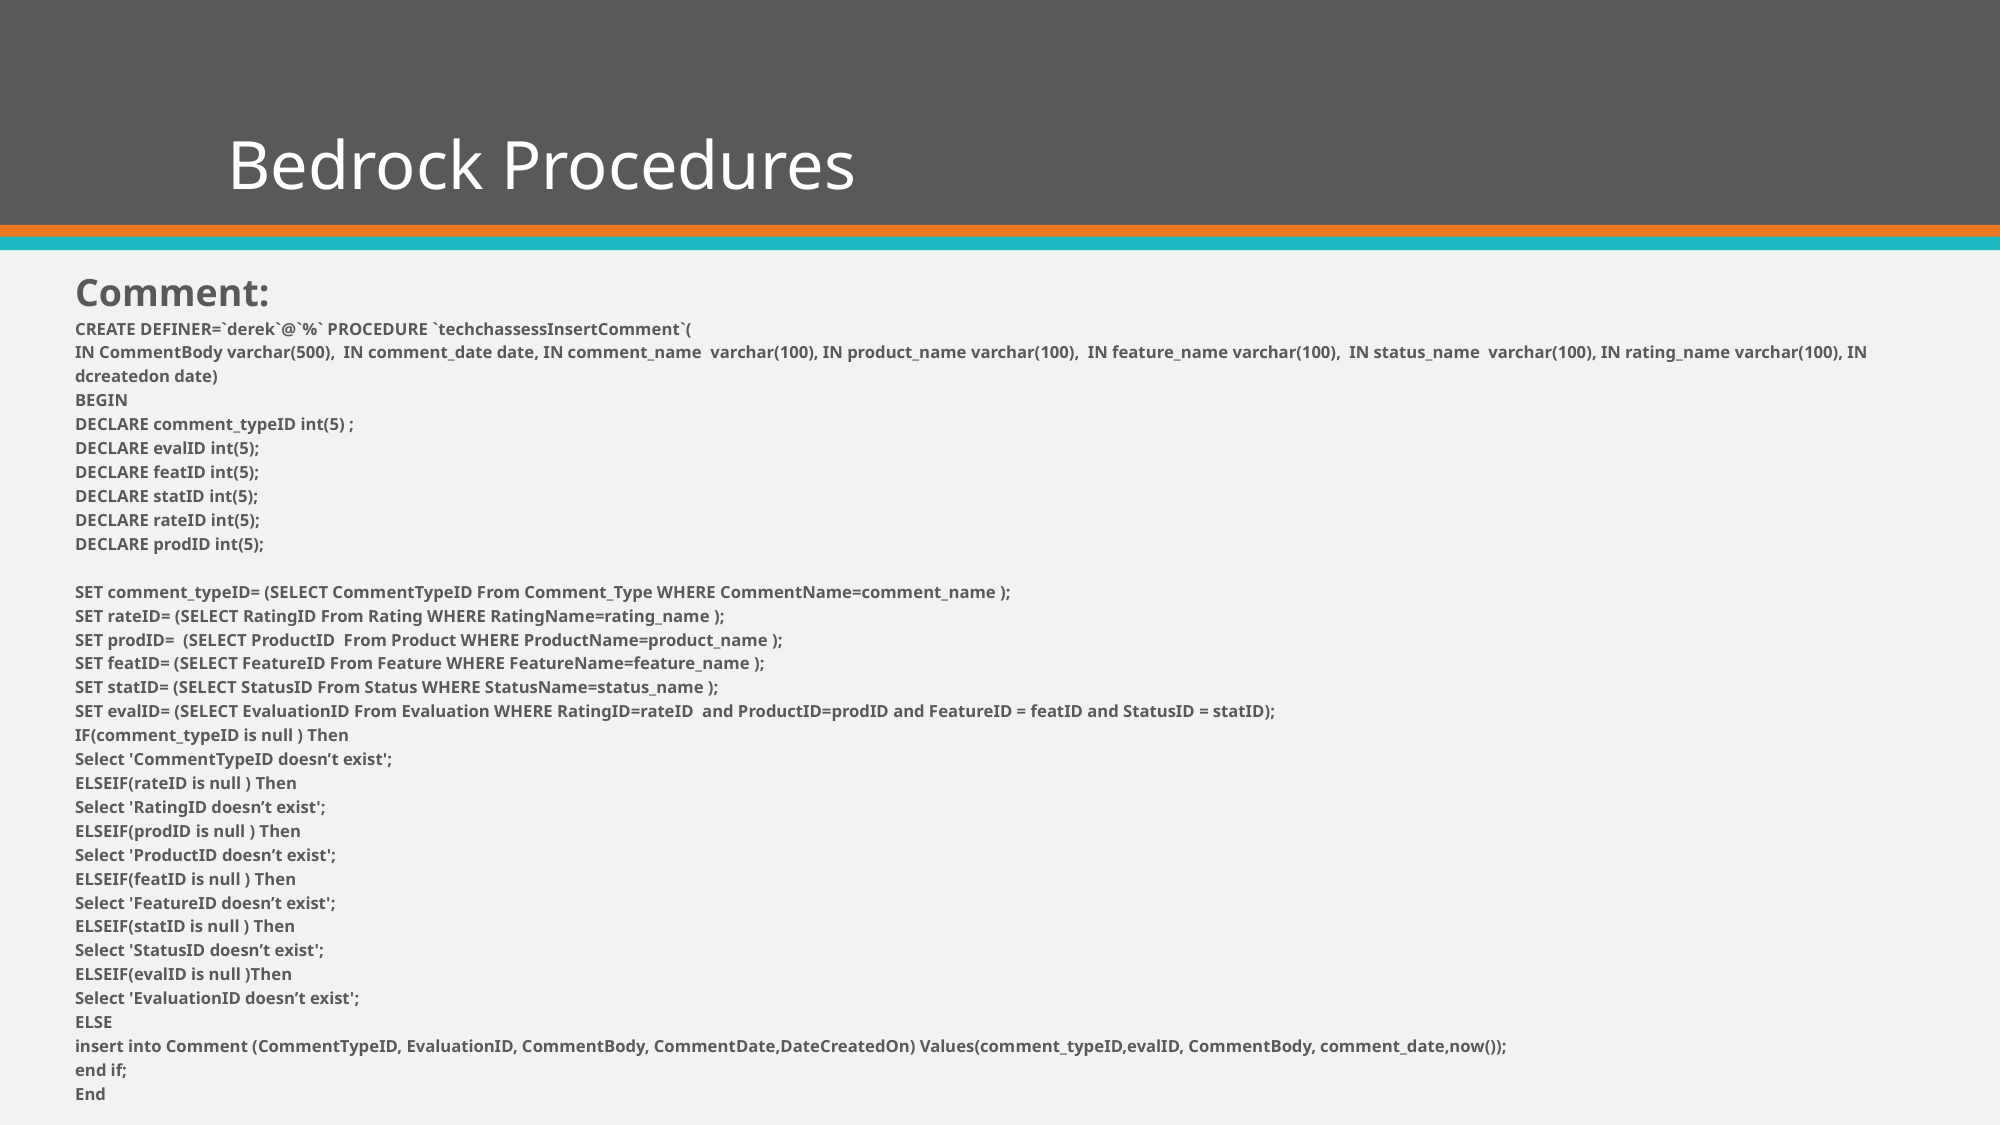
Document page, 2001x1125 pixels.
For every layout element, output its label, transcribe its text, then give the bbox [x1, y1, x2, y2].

text_box Comment: CREATE DEFINER=`derek`@`%` PROCEDURE `techchassessInsertComment`( IN CommentBody varchar(500), IN comment_date date, IN comment_name varchar(100), IN product_name varchar(100), IN feature_name varchar(100), IN status_name varchar(100), IN rating_name varchar(100), IN dcreatedon date) BEGIN DECLARE comment_typeID int(5) ; DECLARE evalID int(5); DECLARE featID int(5); DECLARE statID int(5); DECLARE rateID int(5); DECLARE prodID int(5); SET comment_typeID= (SELECT CommentTypeID From Comment_Type WHERE CommentName=comment_name ); SET rateID= (SELECT RatingID From Rating WHERE RatingName=rating_name ); SET prodID= (SELECT ProductID From Product WHERE ProductName=product_name ); SET featID= (SELECT FeatureID From Feature WHERE FeatureName=feature_name ); SET statID= (SELECT StatusID From Status WHERE StatusName=status_name ); SET evalID= (SELECT EvaluationID From Evaluation WHERE RatingID=rateID and ProductID=prodID and FeatureID = featID and StatusID = statID); IF(comment_typeID is null ) Then Select 'CommentTypeID doesn’t exist'; ELSEIF(rateID is null ) Then Select 'RatingID doesn’t exist'; ELSEIF(prodID is null ) Then Select 'ProductID doesn’t exist'; ELSEIF(featID is null ) Then Select 'FeatureID doesn’t exist'; ELSEIF(statID is null ) Then Select 'StatusID doesn’t exist'; ELSEIF(evalID is null )Then Select 'EvaluationID doesn’t exist'; ELSE insert into Comment (CommentTypeID, EvaluationID, CommentBody, CommentDate,DateCreatedOn) Values(comment_typeID,evalID, CommentBody, comment_date,now()); end if; End [60, 253, 1965, 1112]
title Bedrock Procedures [212, 41, 1788, 212]
